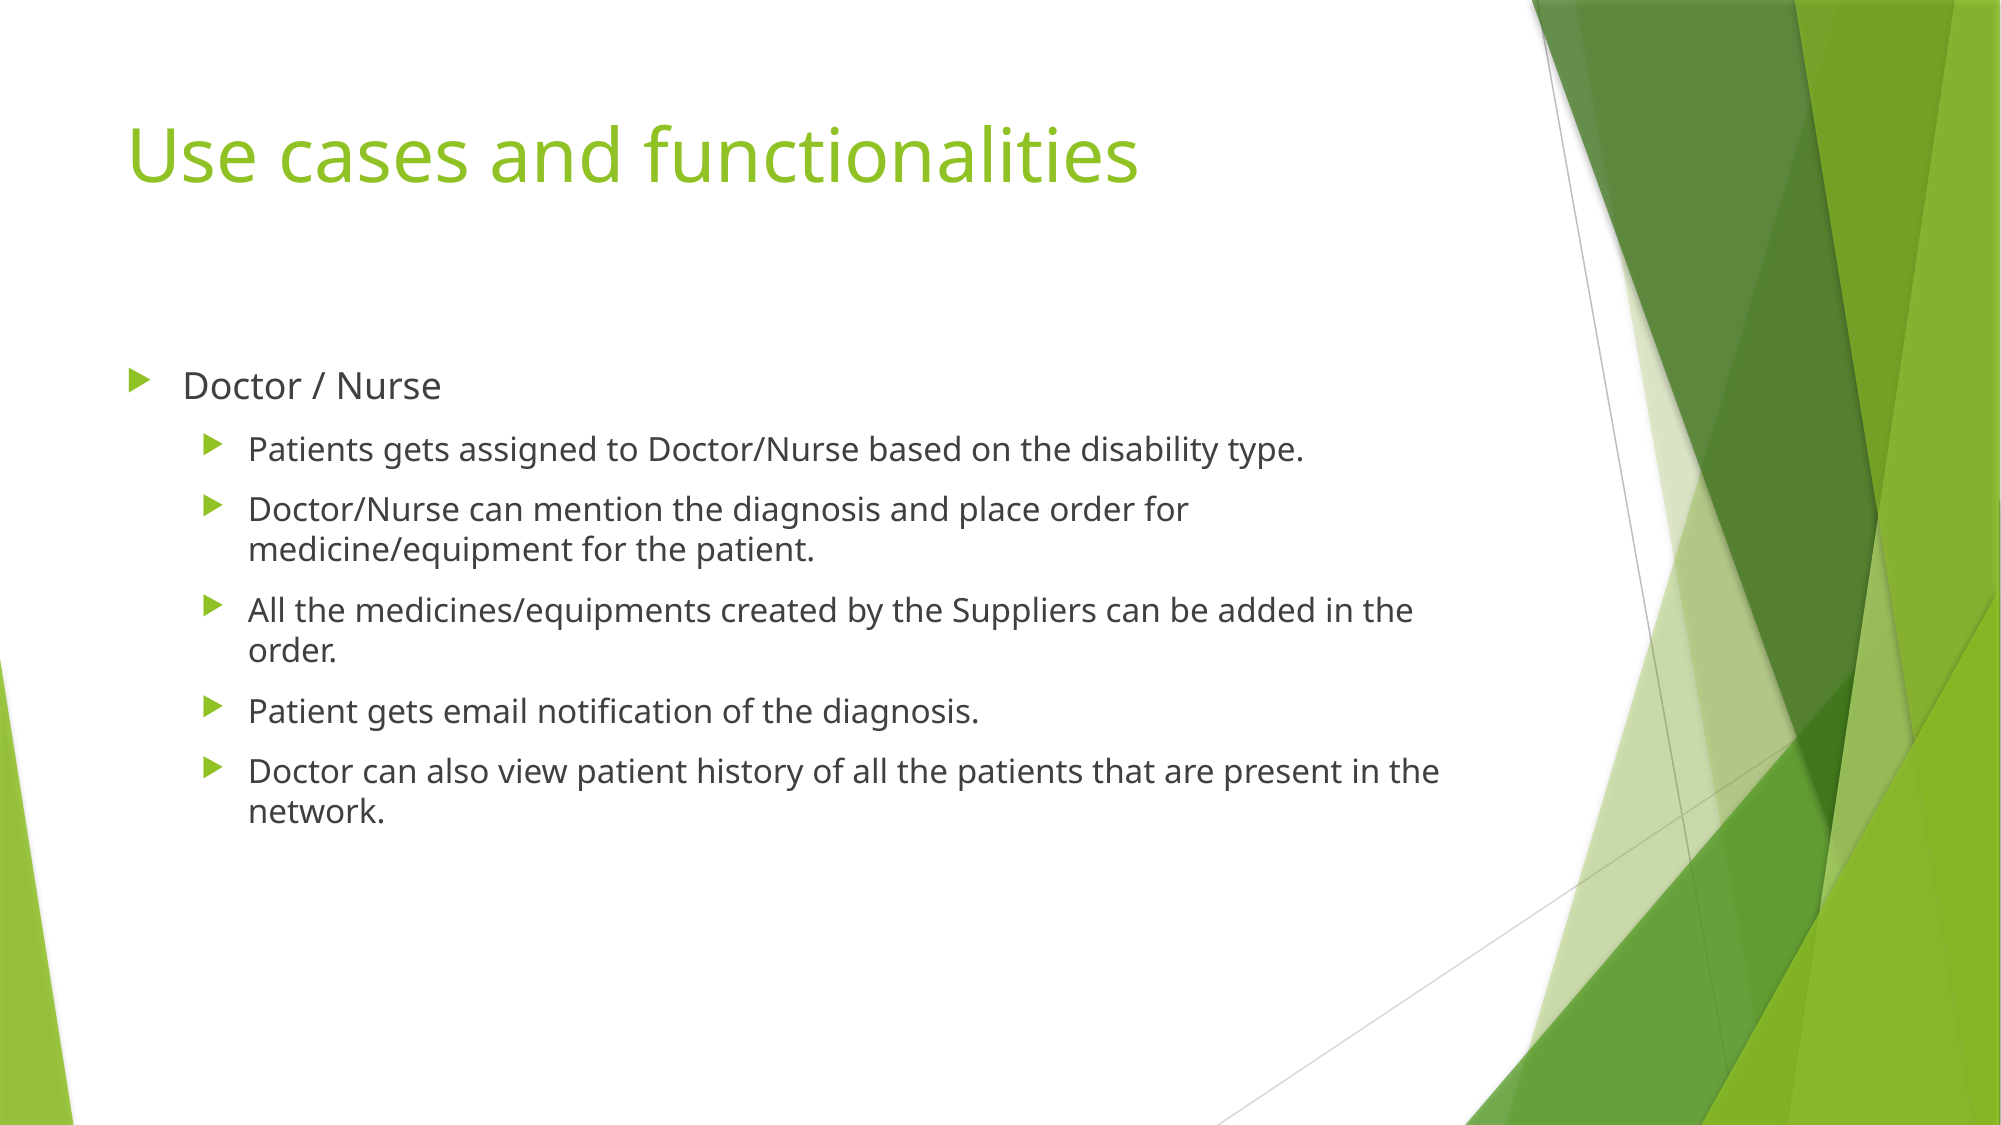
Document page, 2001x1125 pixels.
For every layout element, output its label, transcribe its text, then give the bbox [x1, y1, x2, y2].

title Use cases and functionalities [111, 99, 1522, 317]
list Doctor / Nurse Patients gets assigned to Doctor/Nurse based on the disability type. Doctor/Nurse can mention the diagnosis and place order for medicine/equipment for the patient. All the medicines/equipments created by the Suppliers can be added in the order. Patient gets email notification of the diagnosis. Doctor can also view patient history of all the patients that are present in the network. [111, 354, 1522, 992]
